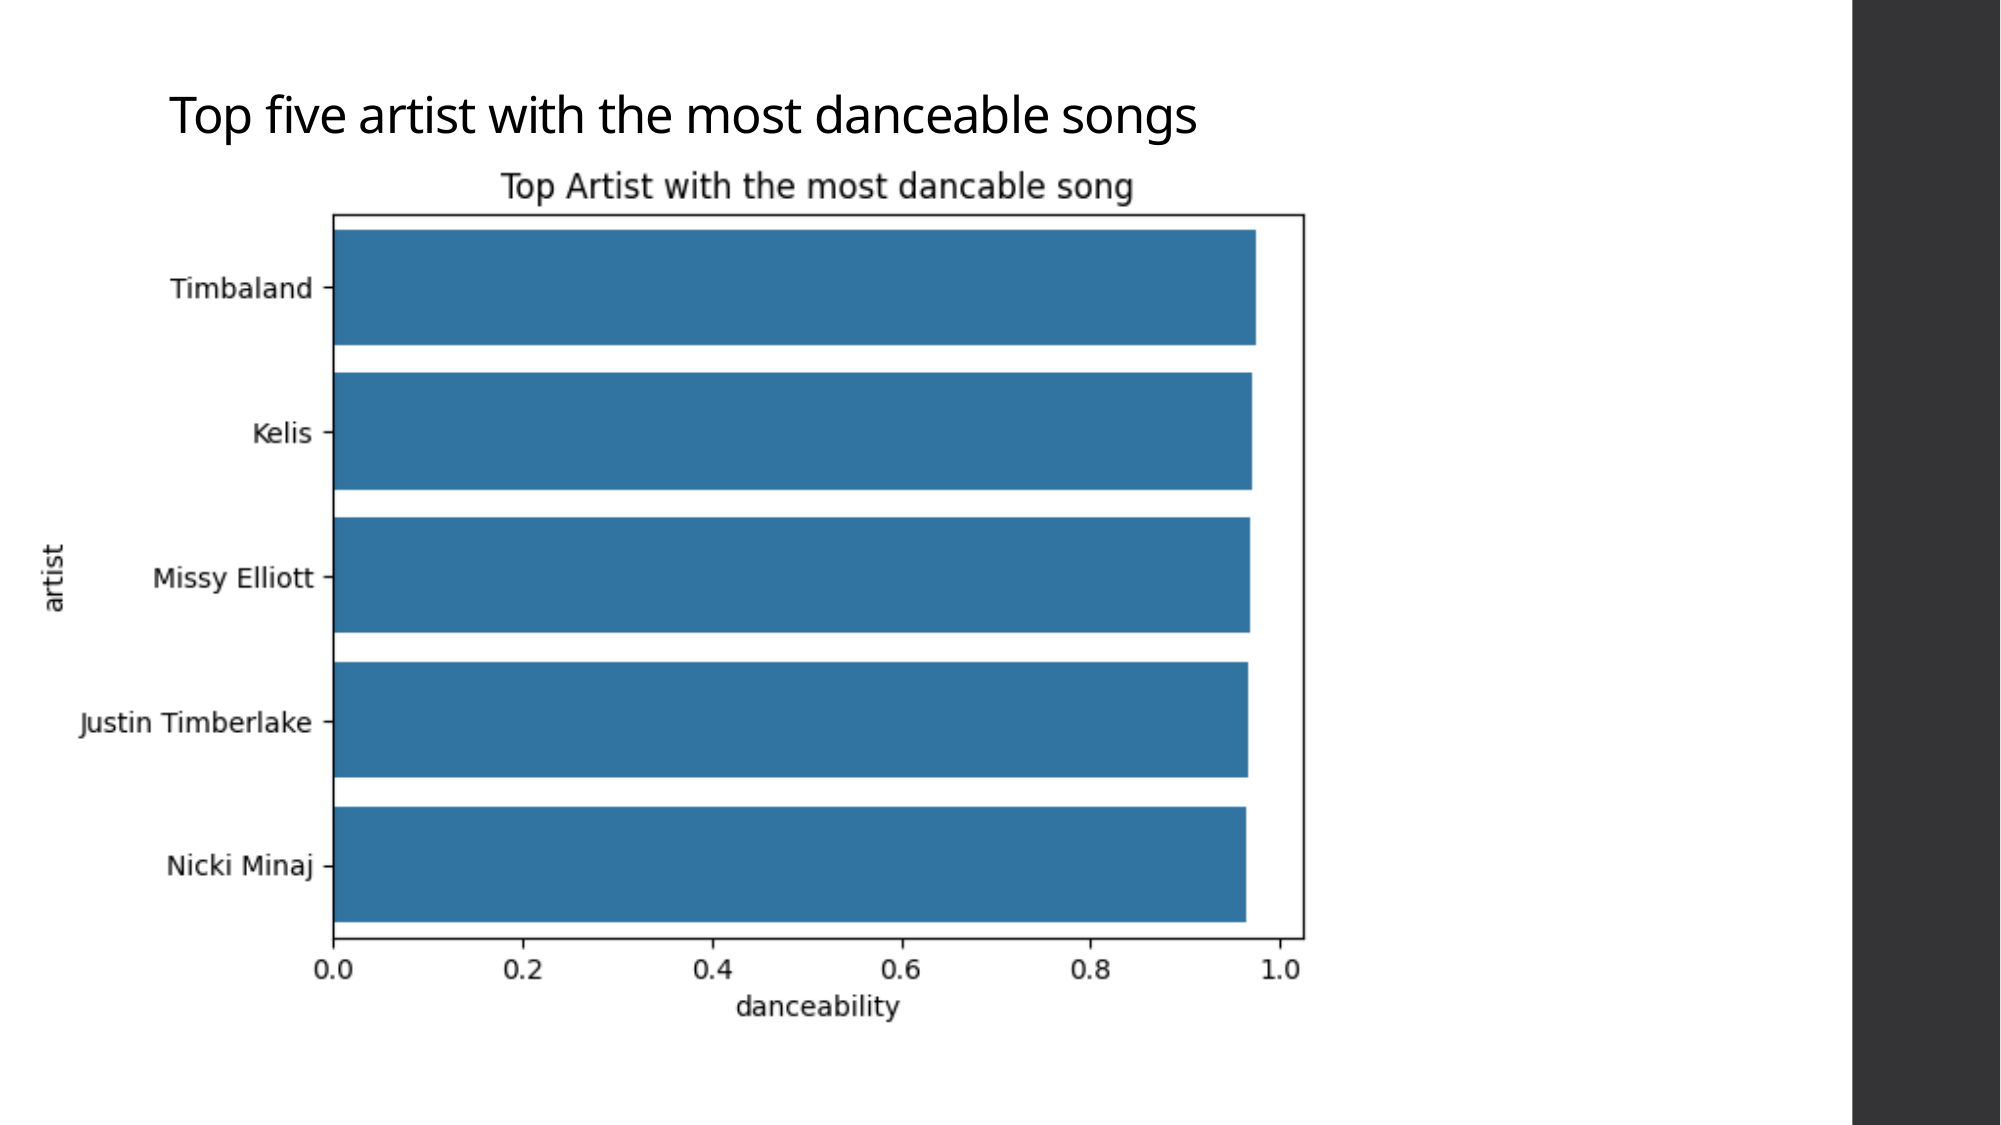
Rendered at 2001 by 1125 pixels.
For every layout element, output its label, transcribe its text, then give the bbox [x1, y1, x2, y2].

picture [21, 151, 1321, 1043]
title Top five artist with the most danceable songs [154, 81, 1321, 148]
